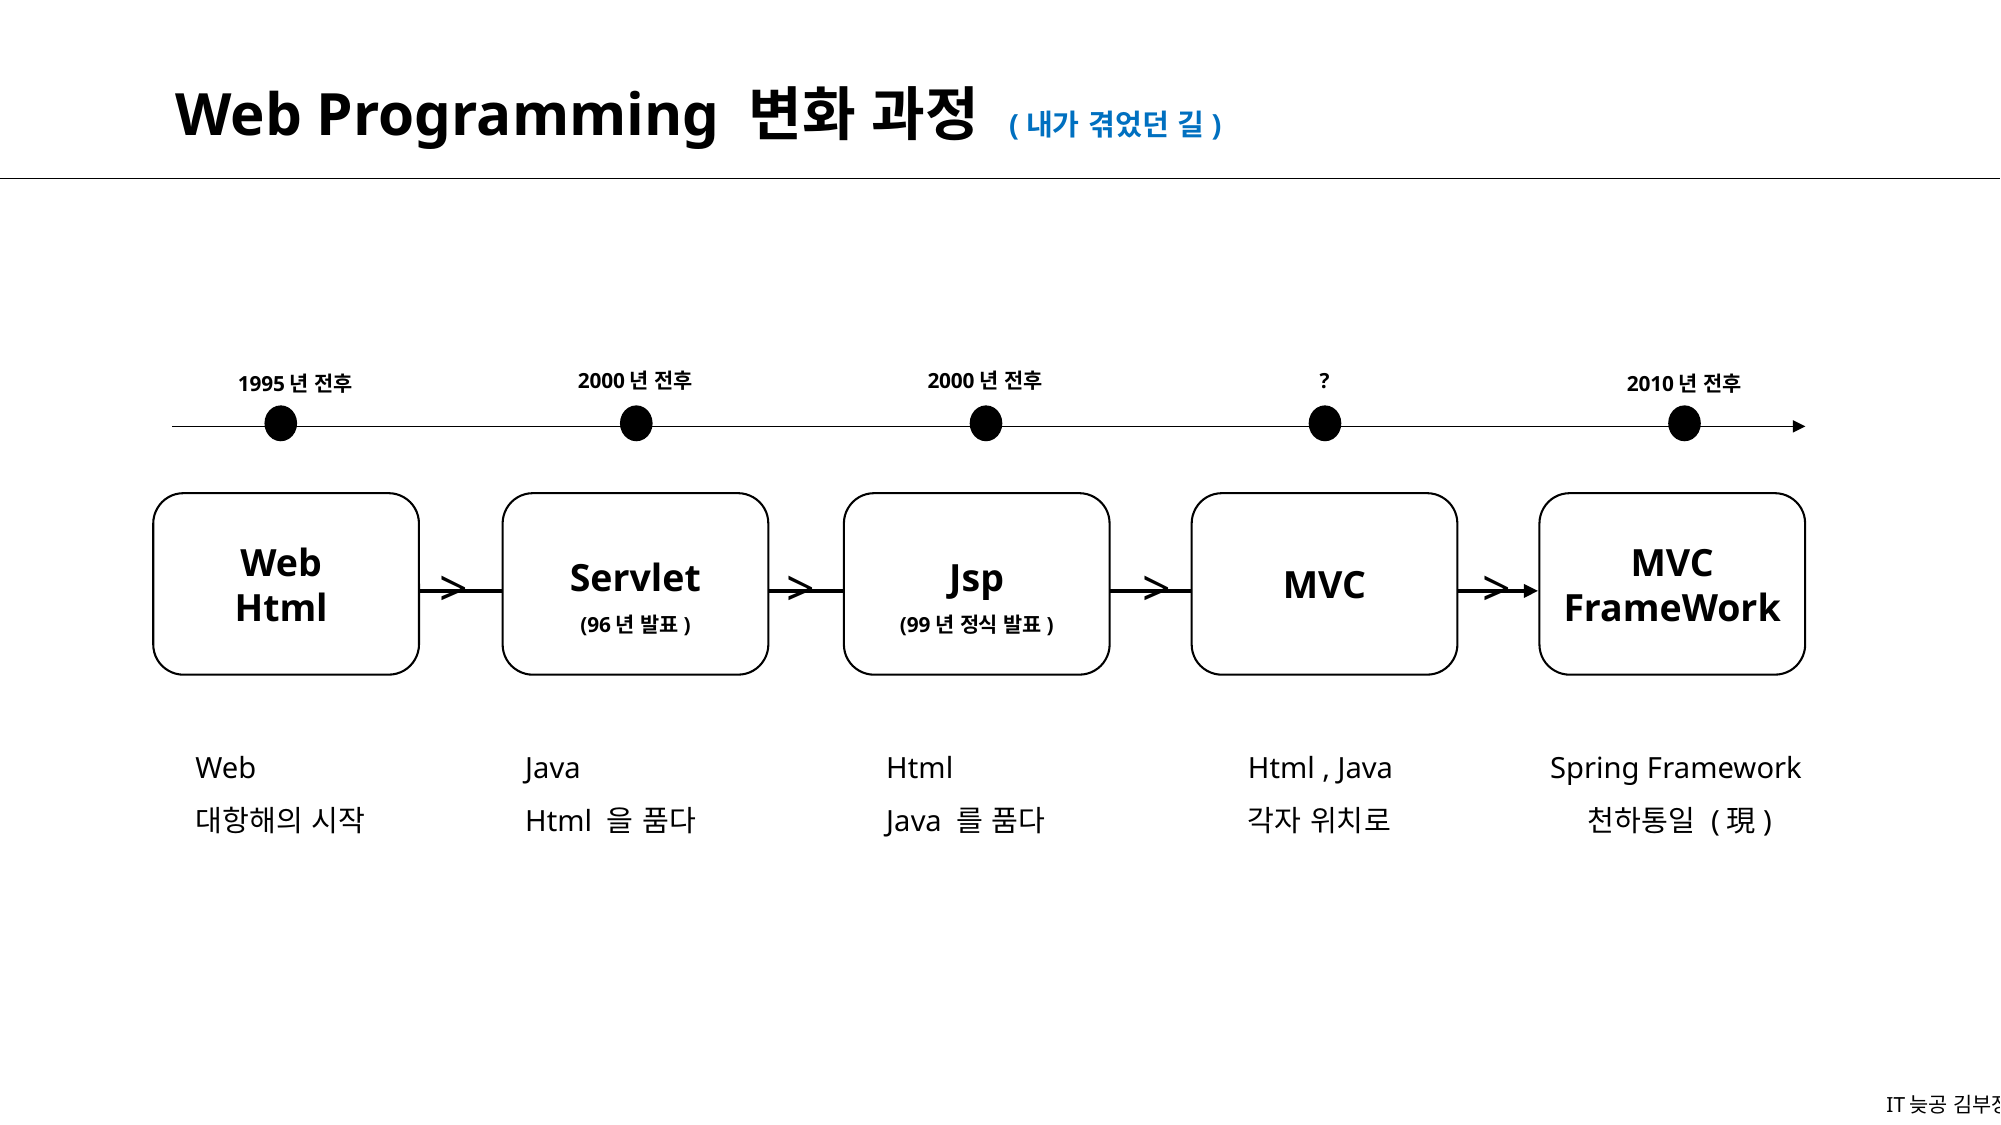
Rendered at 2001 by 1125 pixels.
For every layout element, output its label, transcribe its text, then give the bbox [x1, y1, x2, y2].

text_box ? [1304, 360, 1345, 400]
text_box MVC FrameWork [1538, 492, 1807, 676]
text_box 2000년 전후 [912, 360, 1058, 400]
text_box > [772, 548, 831, 590]
text_box [1667, 427, 1702, 443]
text_box Html Java 를 품다 [871, 725, 1061, 845]
text_box 1995년 전후 [223, 363, 368, 403]
text_box [263, 427, 298, 443]
text_box > [424, 591, 483, 624]
text_box > [1467, 548, 1527, 590]
text_box [1307, 404, 1343, 426]
text_box [969, 427, 1003, 443]
text_box > [1128, 548, 1187, 590]
text_box > [424, 548, 483, 590]
text_box Servlet (96년 발표) [501, 591, 770, 676]
text_box MVC [1190, 492, 1459, 590]
text_box 2010년 전후 [1612, 363, 1757, 403]
text_box [619, 427, 654, 443]
text_box MVC [1190, 591, 1459, 676]
text_box [263, 404, 299, 426]
text_box Spring Framework 천하통일 (現) [1535, 725, 1825, 845]
text_box Html , Java 각자 위치로 [1233, 725, 1424, 845]
text_box [1308, 427, 1342, 443]
text_box > [772, 591, 831, 624]
text_box [968, 404, 1004, 426]
text_box 2000년 전후 [563, 360, 708, 400]
text_box [1667, 404, 1702, 426]
text_box Web Html [152, 492, 421, 676]
text_box Java Html 을 품다 [510, 725, 711, 845]
text_box IT늦공 김부장 [1871, 1084, 2000, 1124]
text_box Web 대항해의 시작 [180, 725, 381, 845]
text_box Servlet (96년 발표) [501, 492, 770, 590]
text_box > [1467, 591, 1527, 624]
text_box Jsp (99년 정식 발표) [842, 492, 1111, 590]
text_box [618, 404, 654, 426]
text_box Jsp (99년 정식 발표) [842, 591, 1111, 676]
text_box Web Programming 변화 과정 (내가 겪었던 길) [160, 69, 1237, 155]
text_box > [1128, 591, 1187, 624]
